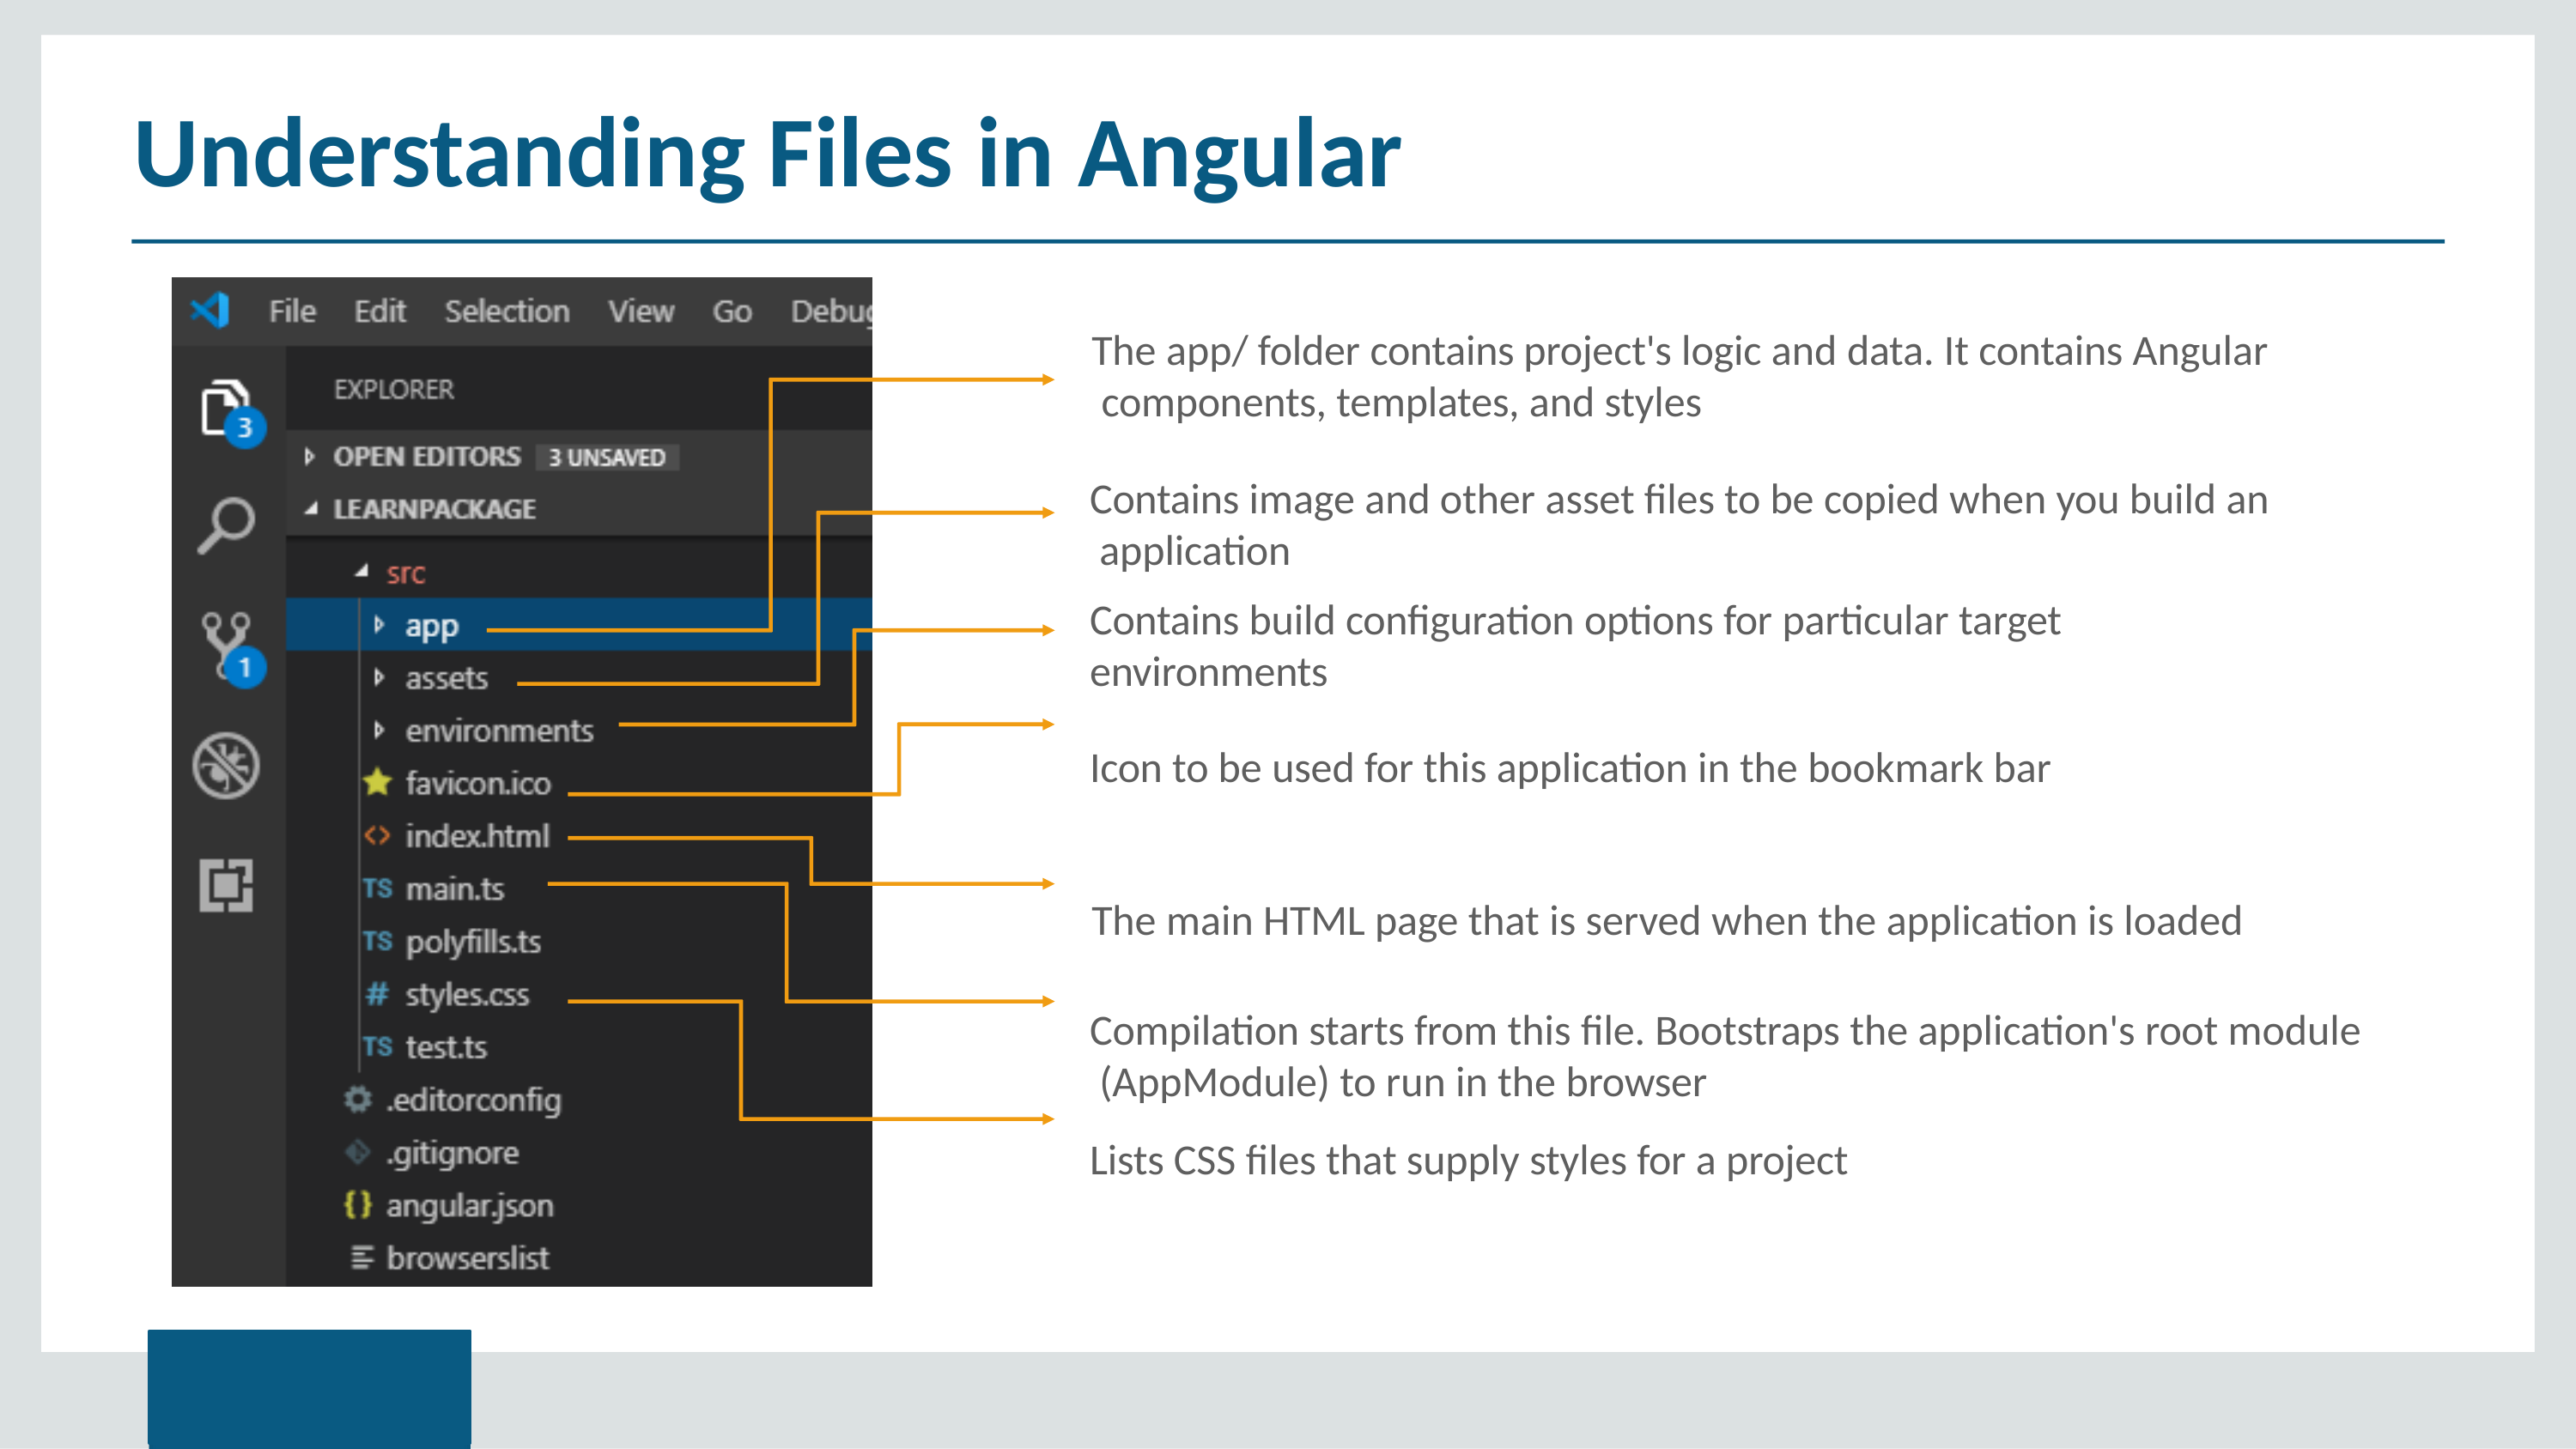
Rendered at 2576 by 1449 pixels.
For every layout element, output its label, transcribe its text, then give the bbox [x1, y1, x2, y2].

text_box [172, 277, 1055, 1287]
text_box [147, 1329, 472, 1446]
title Understanding Files in Angular [131, 84, 1406, 329]
list The app/ folder contains project's logic and data. It contains Angular components, templates, and styles Contains image and other asset files to be copied when you build an application Contains build configuration options for particular target environments Icon to be used for this application in the bookmark bar The main HTML page that is served when the application is loaded Compilation starts from this file. Bootstraps the application's root module (AppModule) to run in the browser Lists CSS files that supply styles for a project [1059, 319, 2366, 1184]
